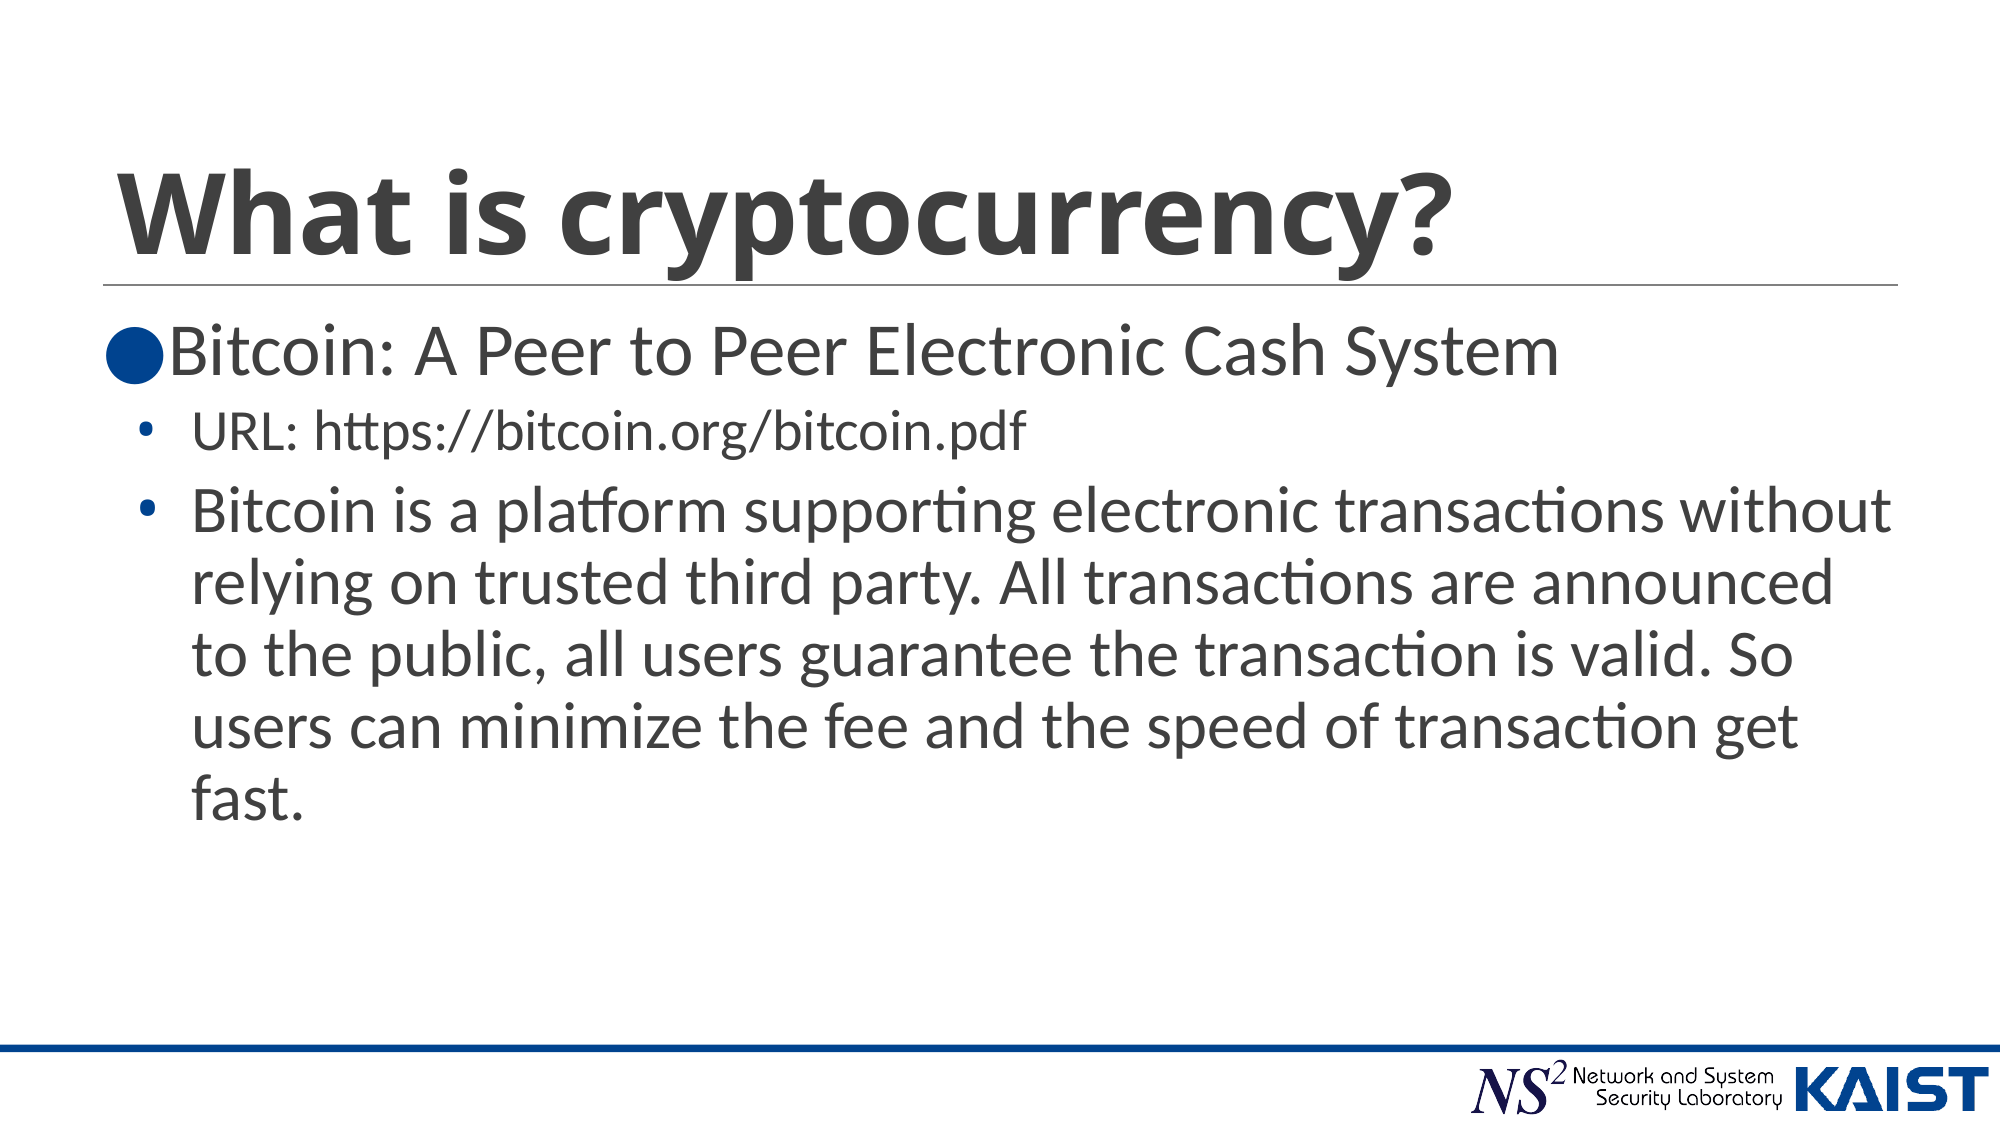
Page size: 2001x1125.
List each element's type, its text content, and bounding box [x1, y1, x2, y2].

picture [1459, 1055, 1786, 1123]
title What is cryptocurrency? [102, 47, 1898, 285]
list Bitcoin: A Peer to Peer Electronic Cash System URL: https://bitcoin.org/bitcoin.pdf Bitcoin is a platform supporting electronic transactions without relying on trusted third party. All transactions are announced to the public, all users guarantee the transaction is valid. So users can minimize the fee and the speed of transaction get fast. [102, 302, 1898, 963]
picture [1794, 1067, 1989, 1111]
